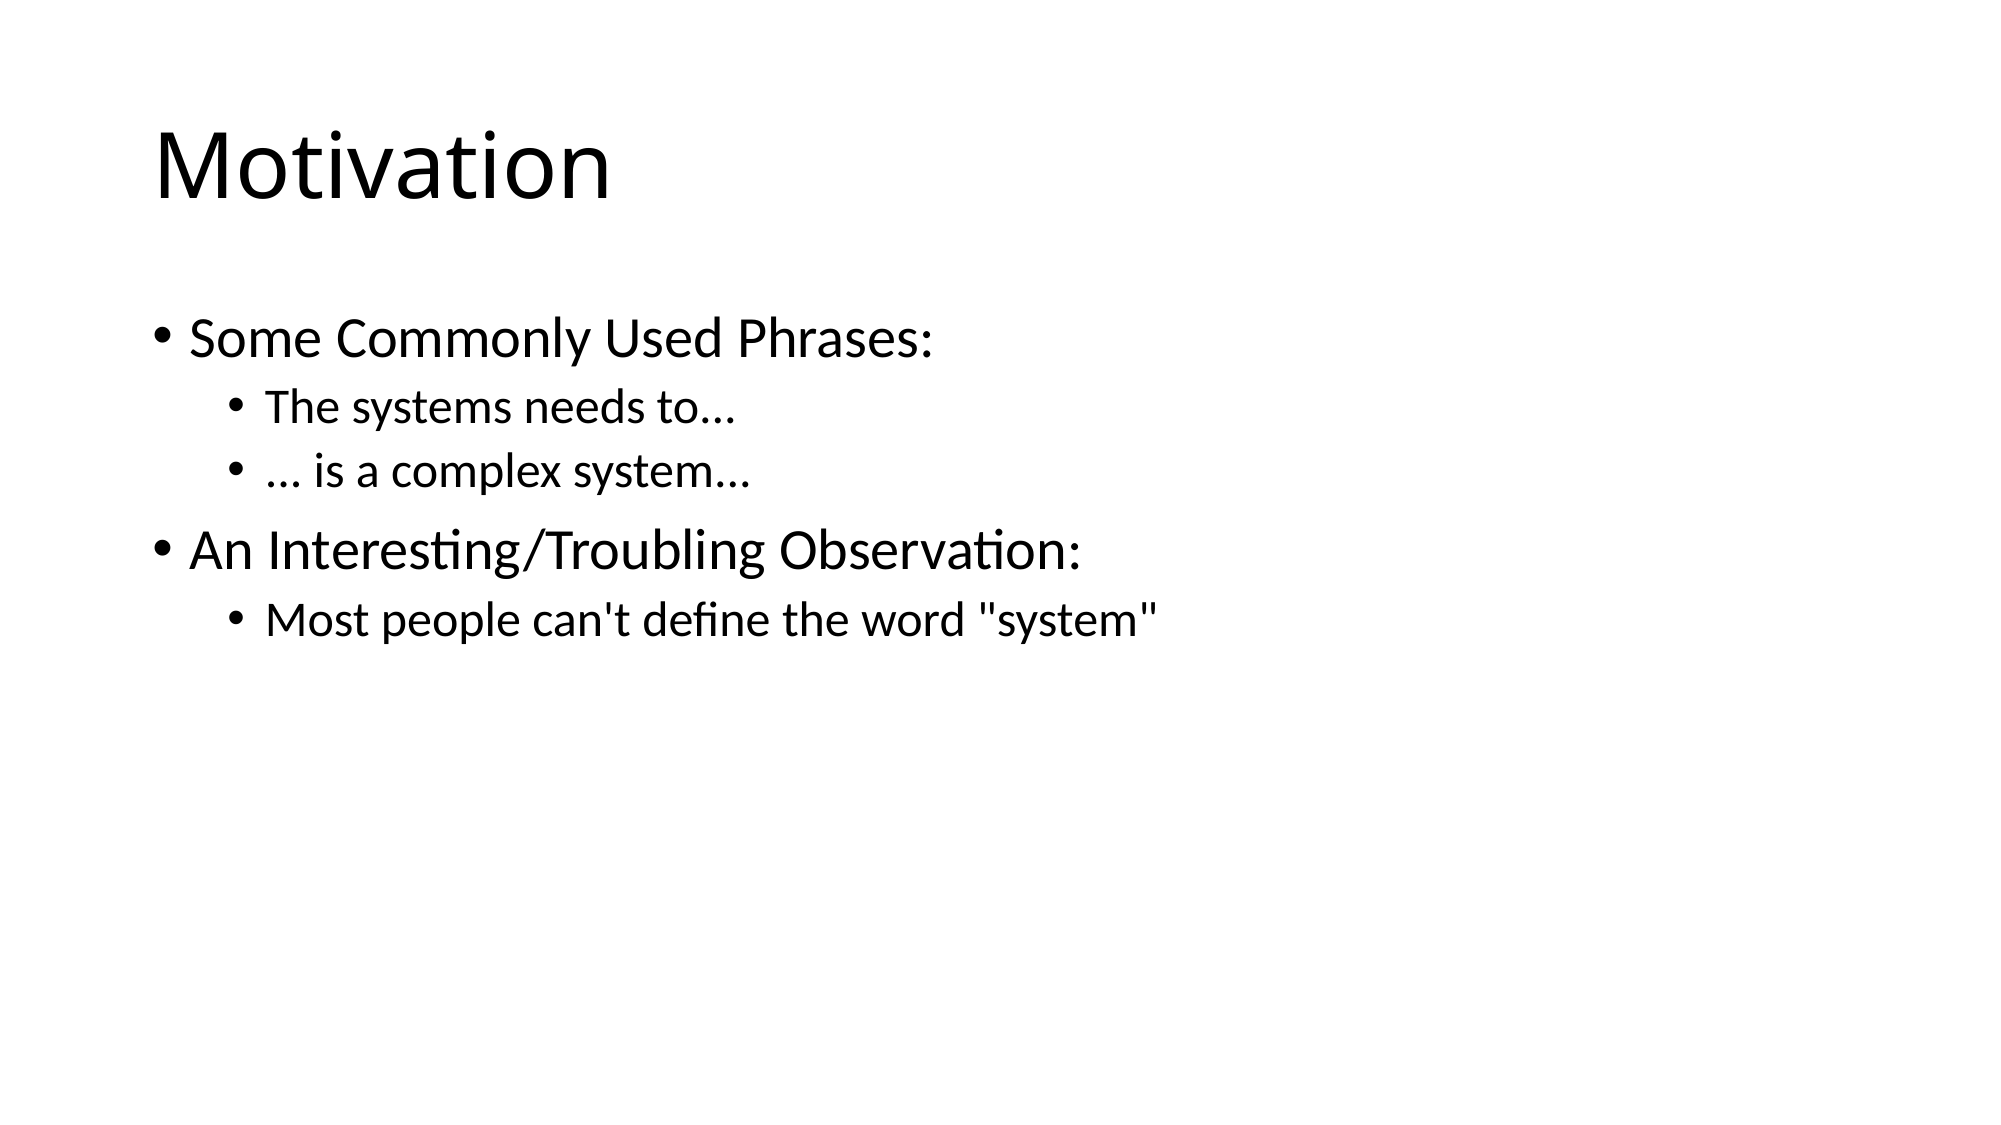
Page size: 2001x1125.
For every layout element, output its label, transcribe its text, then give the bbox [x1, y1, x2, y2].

title Motivation [137, 59, 1863, 278]
list Some Commonly Used Phrases: The systems needs to... ... is a complex system... An Interesting/Troubling Observation: Most people can't define the word "system" [137, 299, 1863, 1014]
